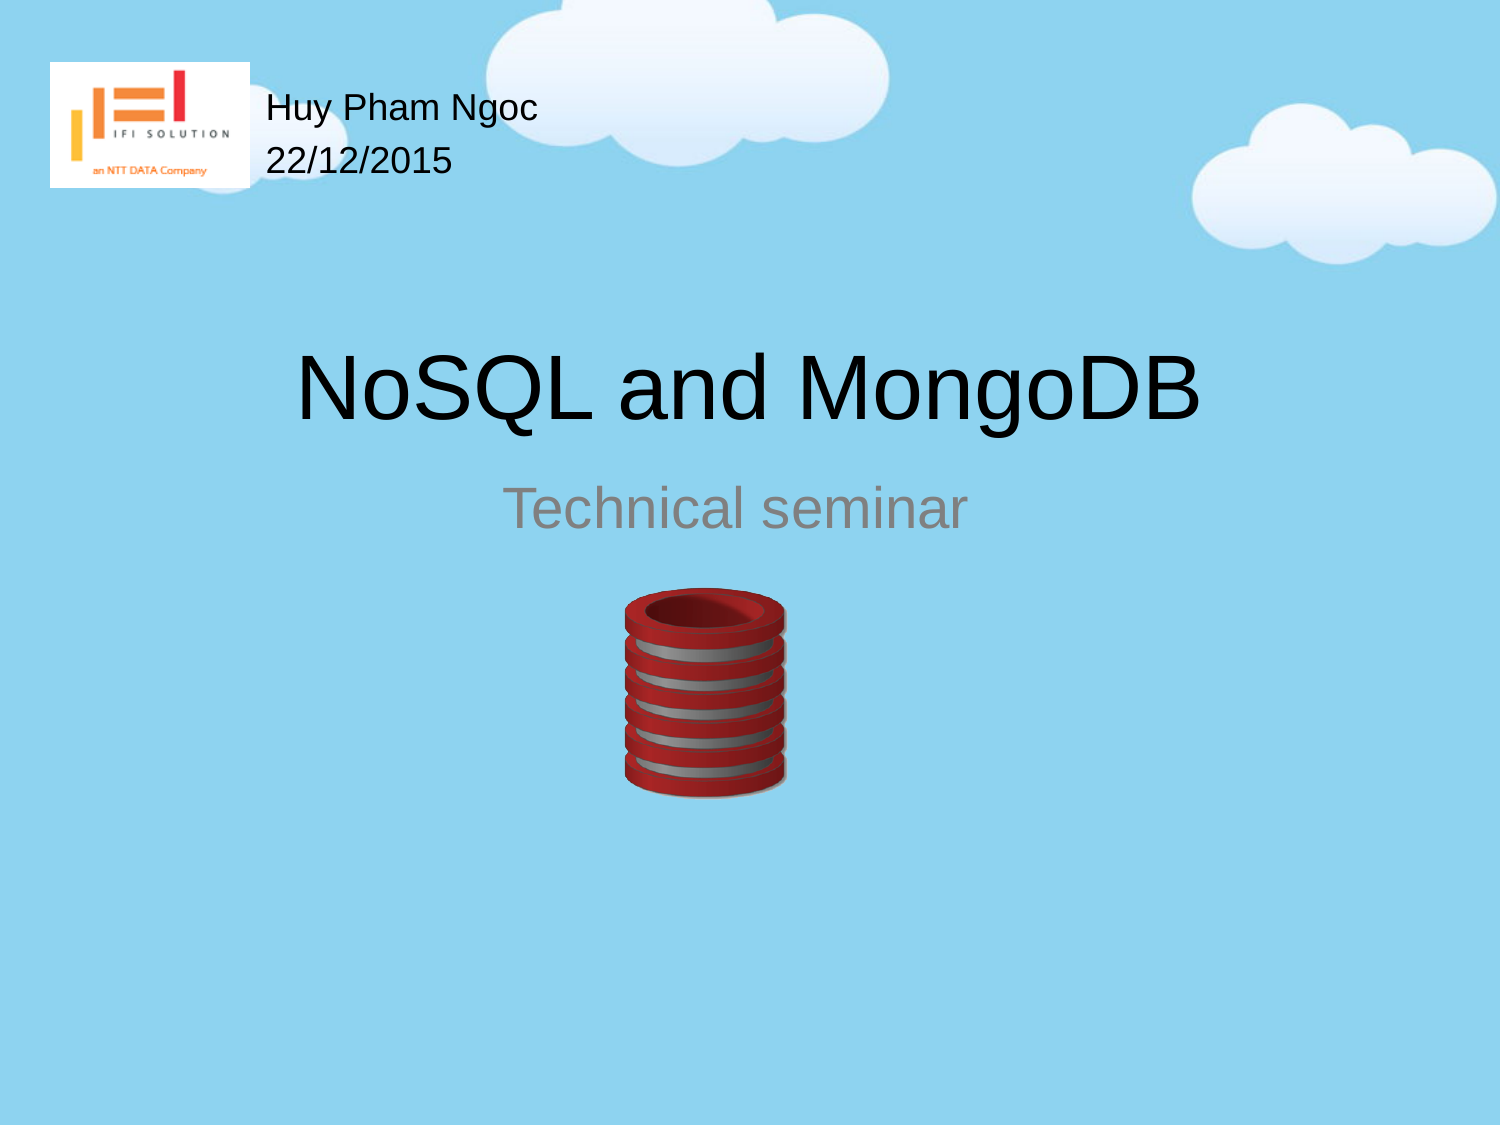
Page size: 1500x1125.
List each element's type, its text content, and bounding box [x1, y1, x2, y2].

text_box Technical seminar [487, 462, 988, 548]
subtitle Huy Pham Ngoc 22/12/2015 [254, 75, 701, 189]
title NoSQL and MongoDB [112, 262, 1388, 504]
picture [0, 0, 1500, 1125]
